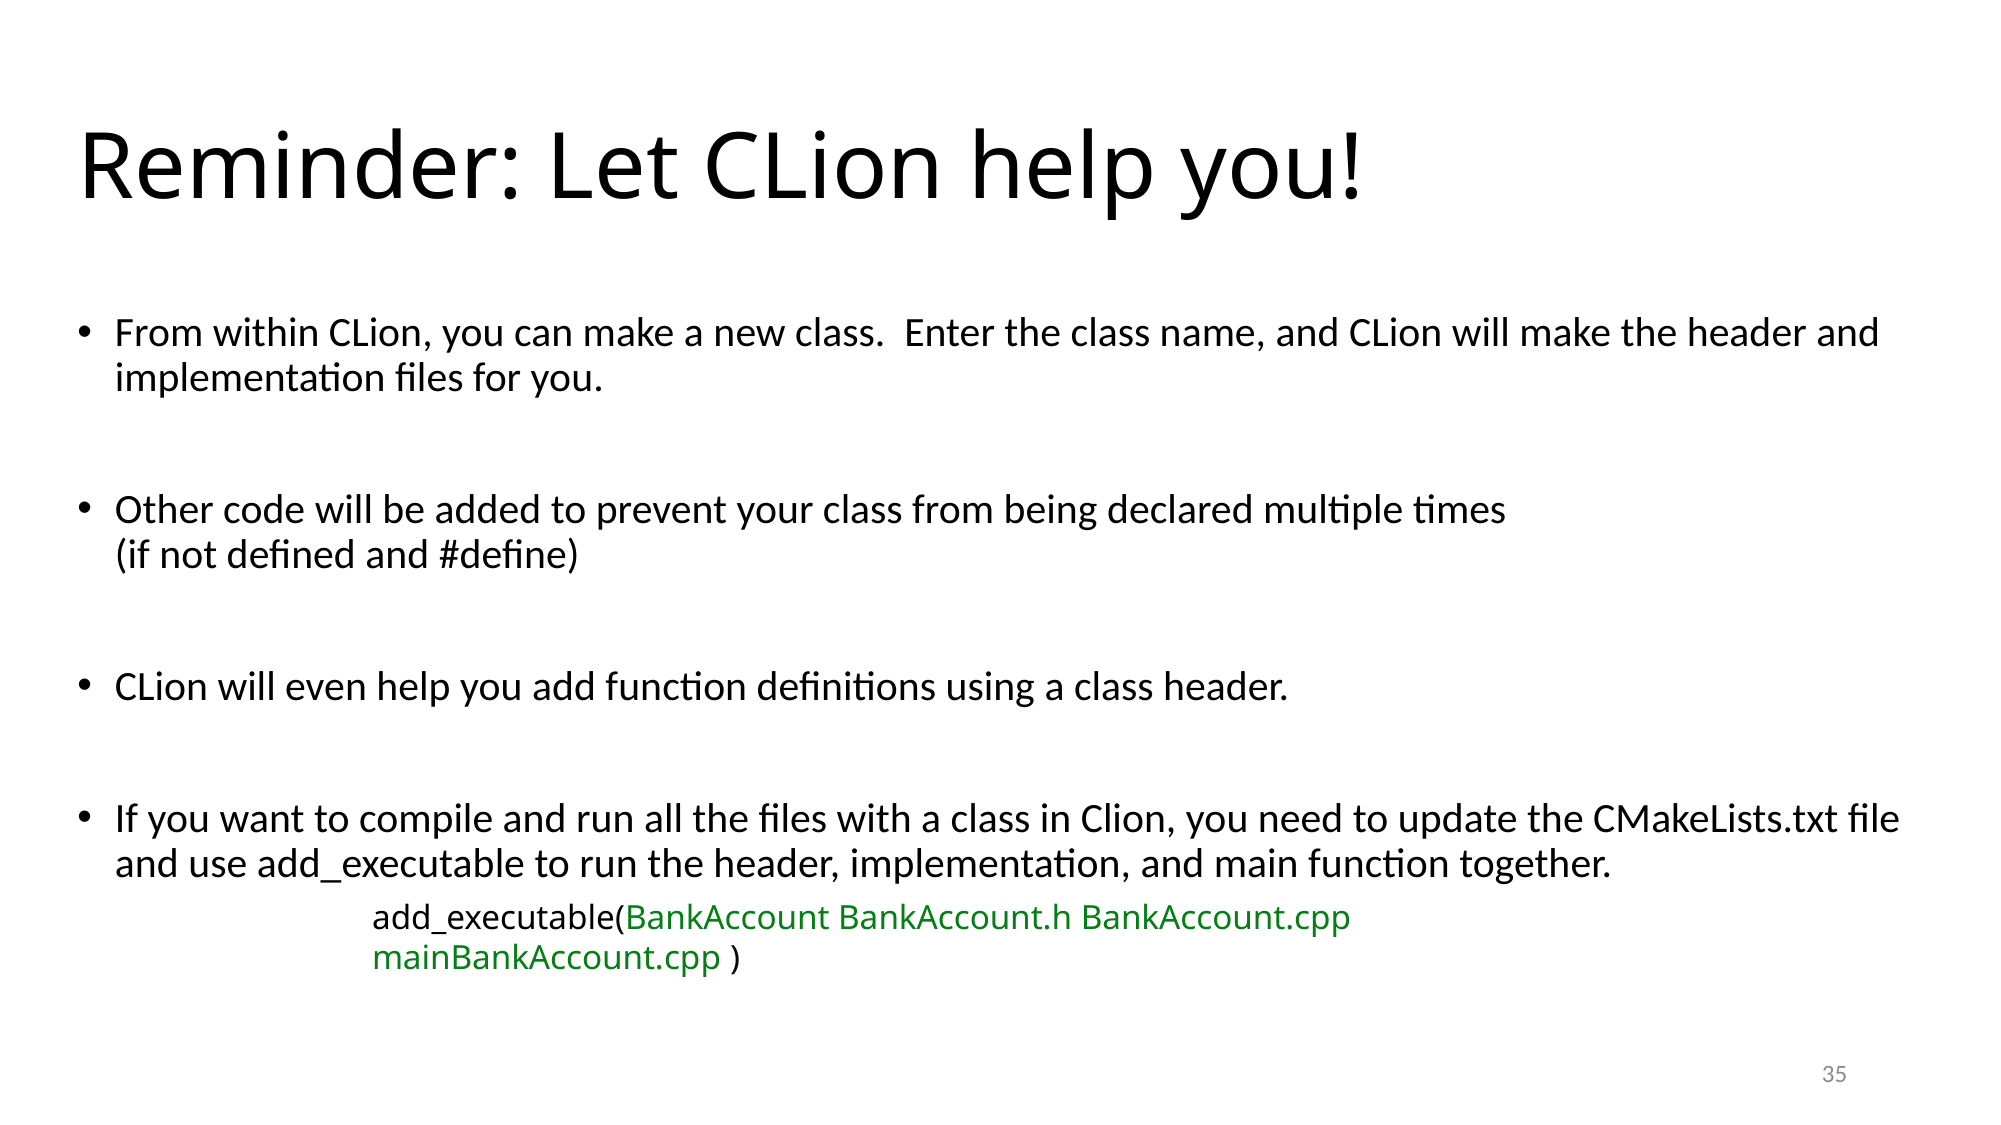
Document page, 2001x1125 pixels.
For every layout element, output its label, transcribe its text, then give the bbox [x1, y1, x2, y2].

list From within CLion, you can make a new class. Enter the class name, and CLion will make the header and implementation files for you. Other code will be added to prevent your class from being declared multiple times (if not defined and #define) CLion will even help you add function definitions using a class header. If you want to compile and run all the files with a class in Clion, you need to update the CMakeLists.txt file and use add_executable to run the header, implementation, and main function together. [62, 303, 1938, 1017]
title Reminder: Let CLion help you! [62, 59, 1938, 278]
text_box add_executable(BankAccount BankAccount.h BankAccount.cpp mainBankAccount.cpp ) [357, 889, 1643, 984]
slide_number 35 [1412, 1042, 1863, 1103]
